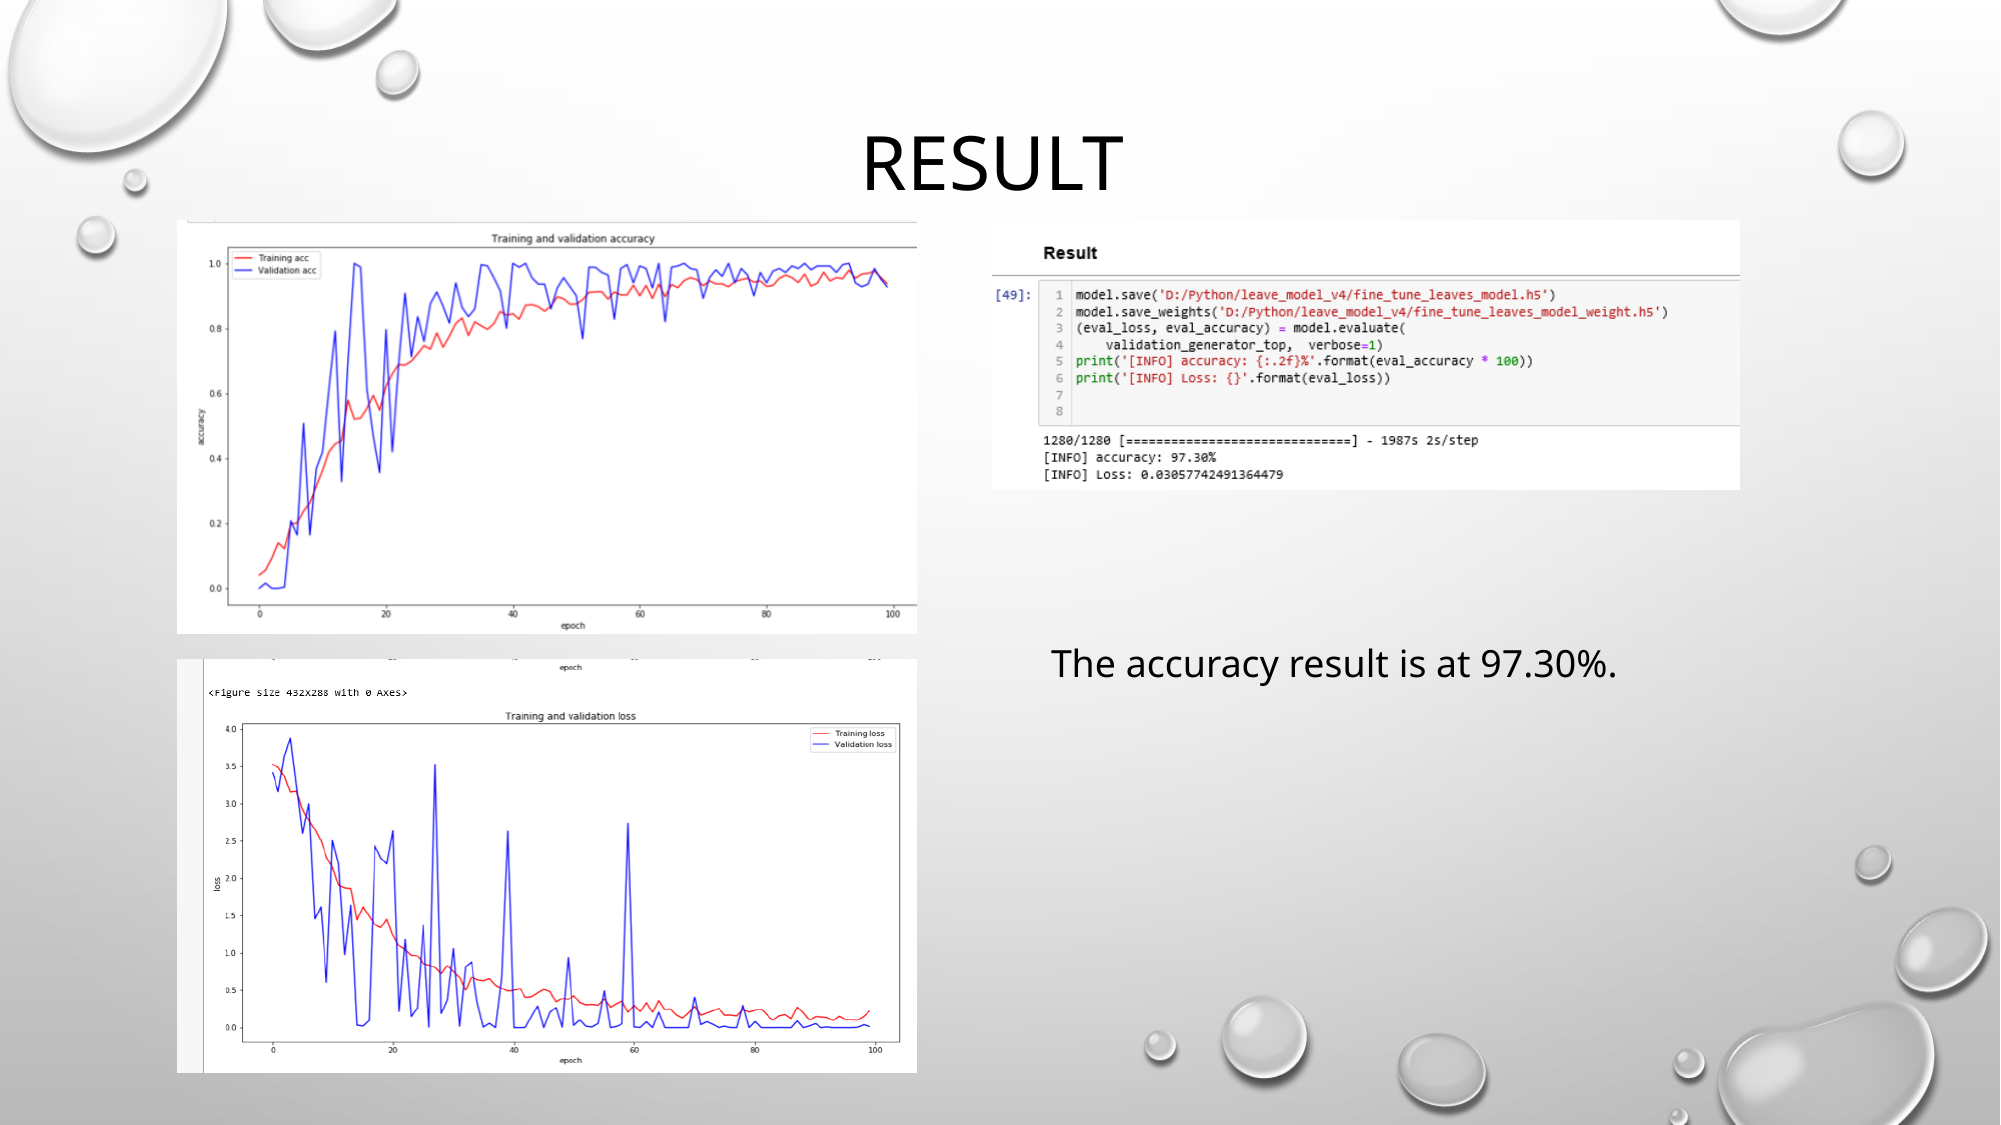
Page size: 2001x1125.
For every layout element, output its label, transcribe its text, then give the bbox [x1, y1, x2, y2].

text_box The accuracy result is at 97.30%. [1036, 632, 1823, 693]
picture [0, 0, 2000, 1125]
title result [149, 101, 1836, 232]
